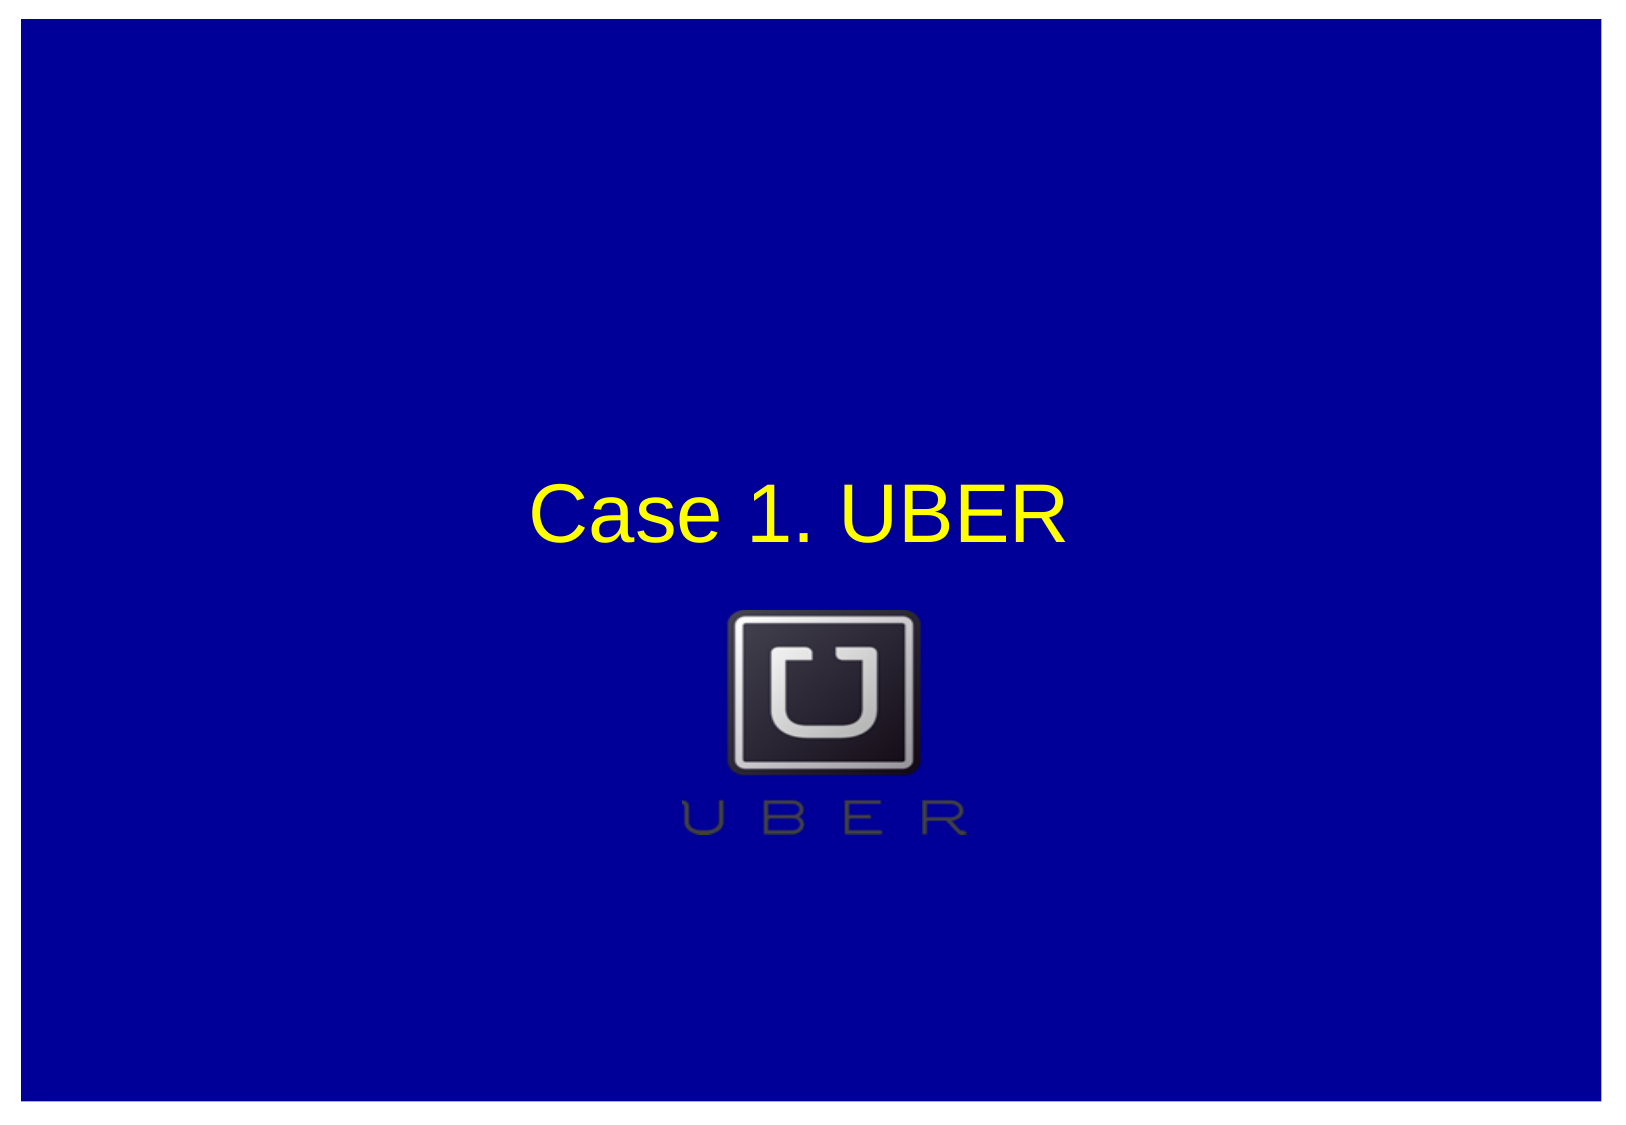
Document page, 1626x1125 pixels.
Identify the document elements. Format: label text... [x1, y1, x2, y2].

text_box Case 1. UBER [21, 451, 1602, 567]
picture [682, 610, 967, 835]
text_box [19, 17, 1603, 1104]
